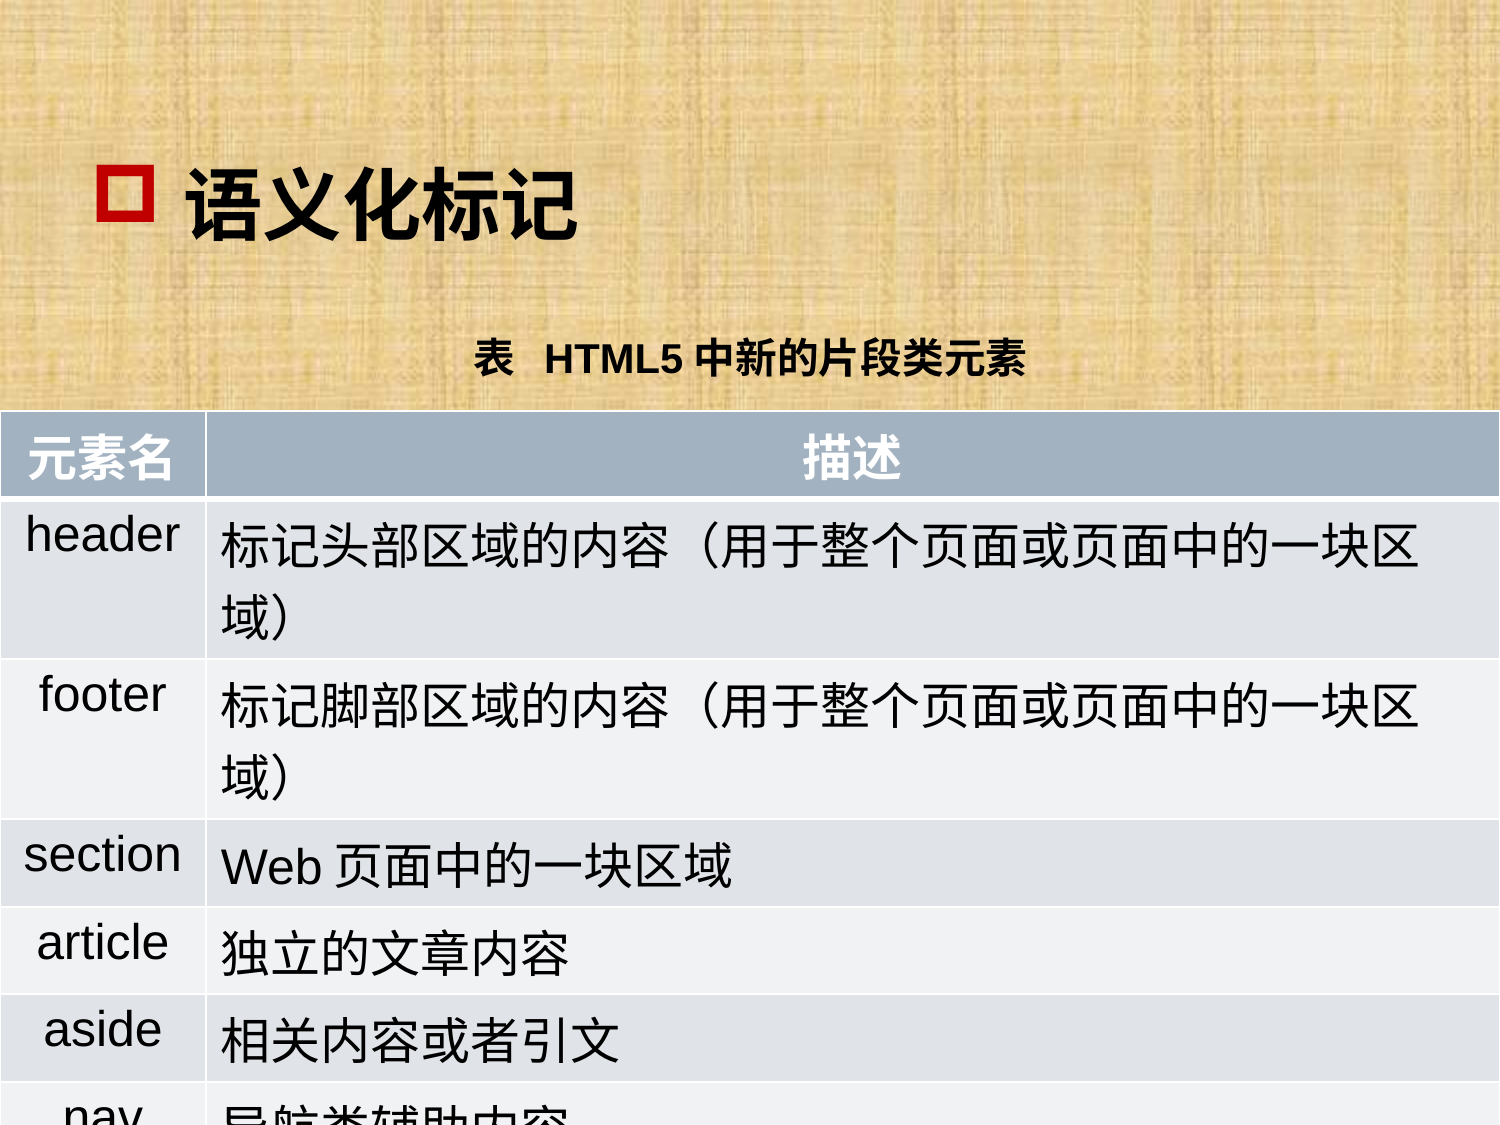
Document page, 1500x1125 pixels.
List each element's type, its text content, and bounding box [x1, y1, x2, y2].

table_cell 导航类辅助内容 [207, 1083, 1499, 1125]
title 语义化标记 [75, 148, 1388, 295]
text_box 表 HTML5中新的片段类元素 [458, 324, 1043, 390]
table_cell nav [1, 1083, 205, 1125]
table_cell 相关内容或者引文 [207, 995, 1499, 1081]
table_cell aside [1, 995, 205, 1081]
table_cell 独立的文章内容 [207, 908, 1499, 993]
table_header 元素名 [1, 412, 205, 496]
table_cell footer [1, 660, 205, 818]
table_cell article [1, 908, 205, 993]
table_cell Web页面中的一块区域 [207, 820, 1499, 906]
table_header 描述 [207, 412, 1499, 496]
table_cell 标记脚部区域的内容（用于整个页面或页面中的一块区域） [207, 660, 1499, 818]
table_cell header [1, 502, 205, 658]
picture [0, 0, 1500, 410]
table_cell 标记头部区域的内容（用于整个页面或页面中的一块区域） [207, 502, 1499, 658]
table_cell section [1, 820, 205, 906]
